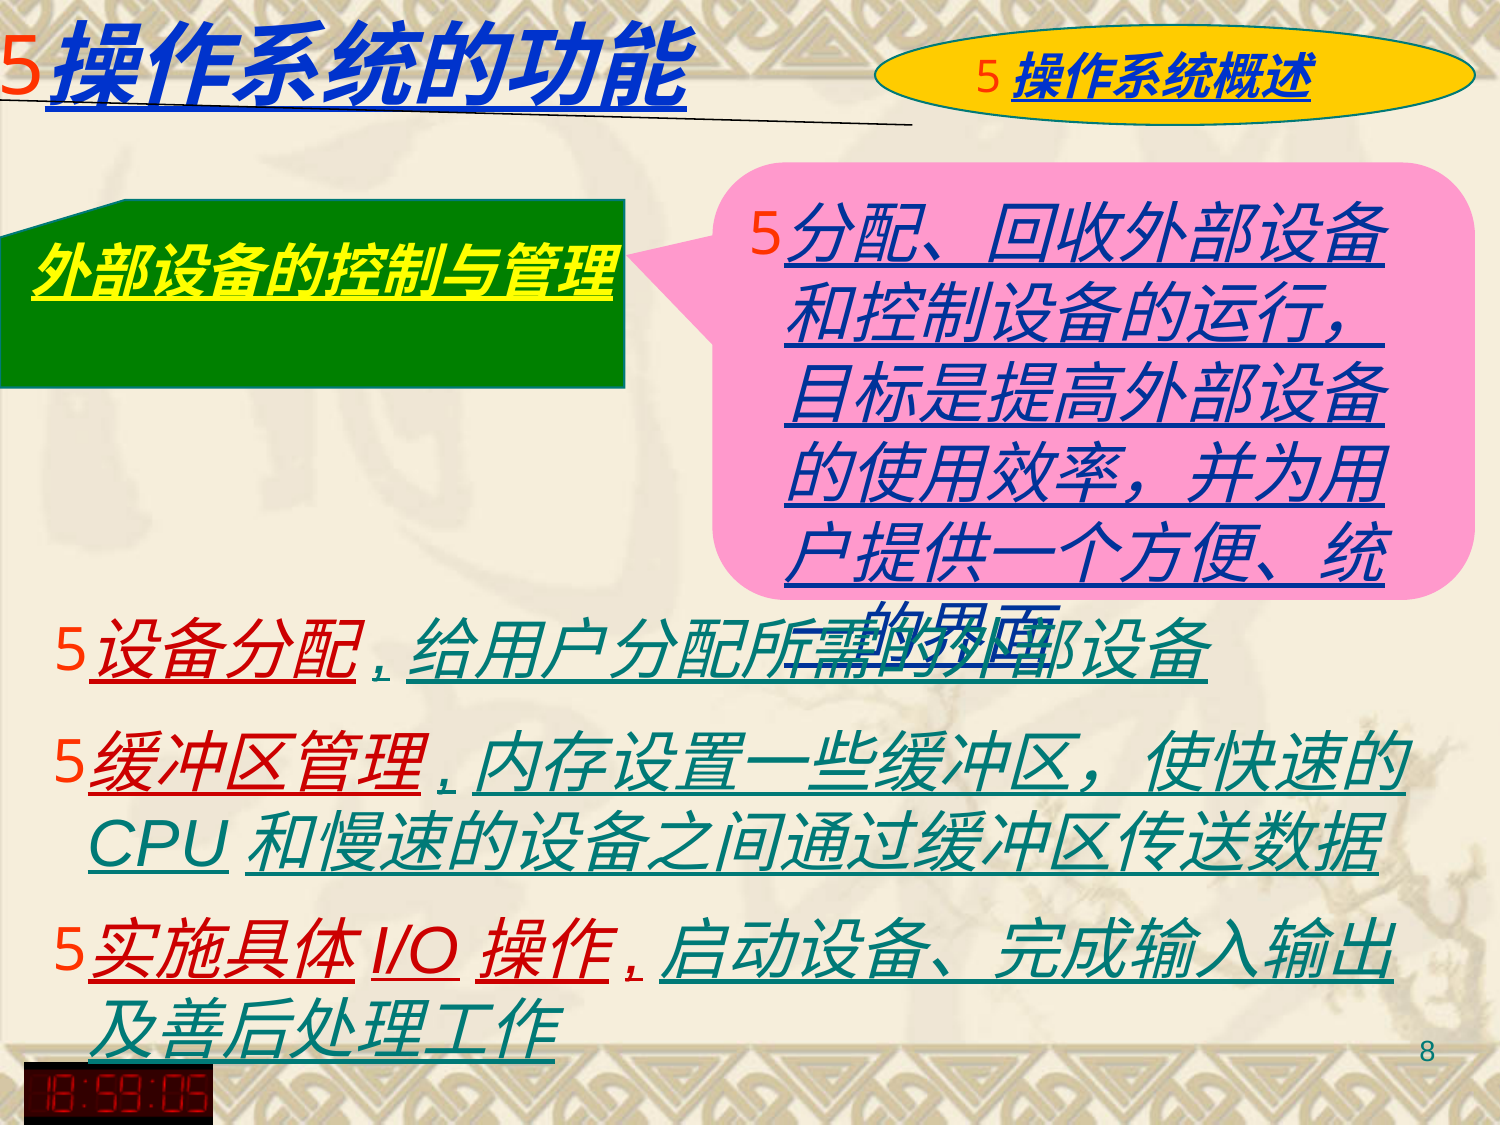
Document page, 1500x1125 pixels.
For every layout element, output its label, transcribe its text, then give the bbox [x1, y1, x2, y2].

text_box 操作系统的功能 [0, 0, 798, 125]
text_box 分配、回收外部设备和控制设备的运行，目标是提高外部设备的使用效率，并为用户提供一个方便、统一的界面 [635, 162, 1475, 600]
text_box 设备分配,给用户分配所需的外部设备 [38, 599, 1223, 695]
text_box 实施具体I/O操作,启动设备、完成输入输出及善后处理工作 [37, 899, 1475, 1075]
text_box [0, 199, 631, 388]
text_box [874, 24, 1476, 126]
slide_number 8 [1074, 1024, 1451, 1103]
text_box 缓冲区管理,内存设置一些缓冲区，使快速的CPU和慢速的设备之间通过缓冲区传送数据 [37, 712, 1425, 888]
picture [0, 0, 1500, 1125]
